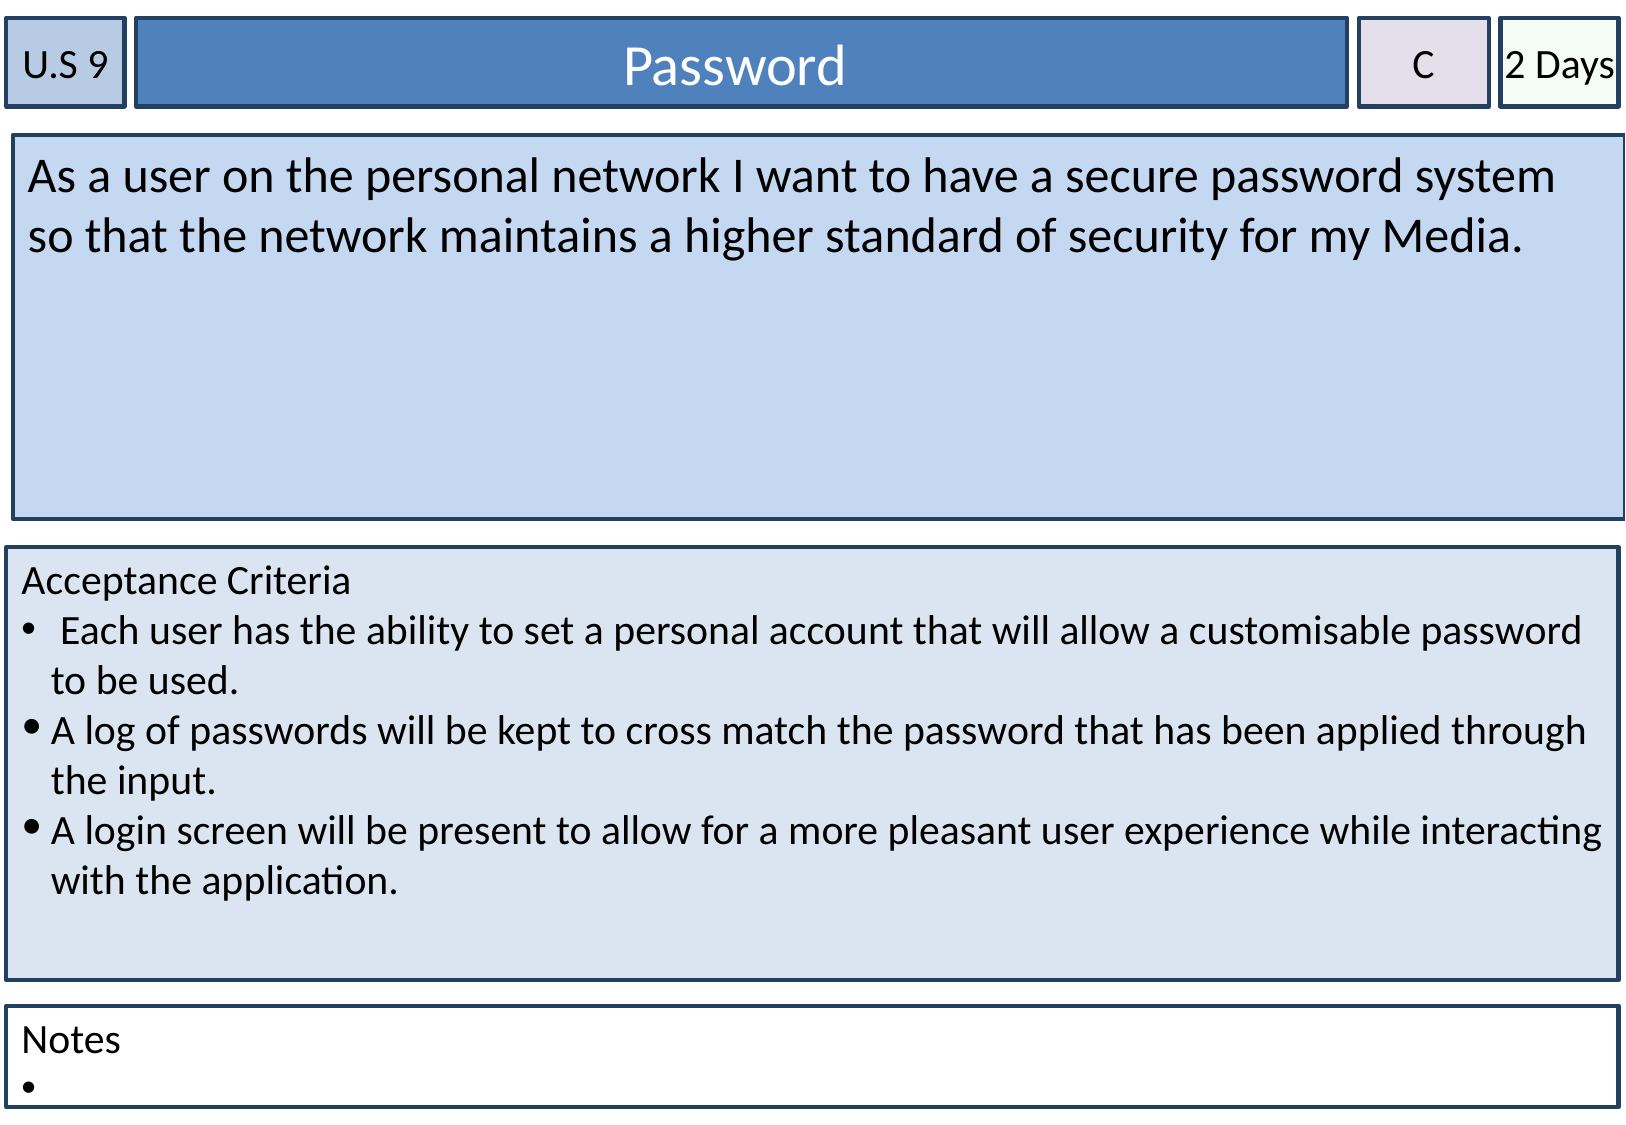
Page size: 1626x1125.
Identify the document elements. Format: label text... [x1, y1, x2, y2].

text_box U.S 9 [6, 17, 125, 107]
text_box Password [136, 17, 1347, 107]
text_box 2 Days [1500, 17, 1619, 107]
text_box Acceptance Criteria Each user has the ability to set a personal account that will allow a customisable password to be used. A log of passwords will be kept to cross match the password that has been applied through the input. A login screen will be present to allow for a more pleasant user experience while interacting with the application. [6, 547, 1619, 981]
text_box Notes [6, 1005, 1619, 1107]
text_box As a user on the personal network I want to have a secure password system so that the network maintains a higher standard of security for my Media. [12, 134, 1625, 519]
text_box C [1358, 17, 1489, 107]
